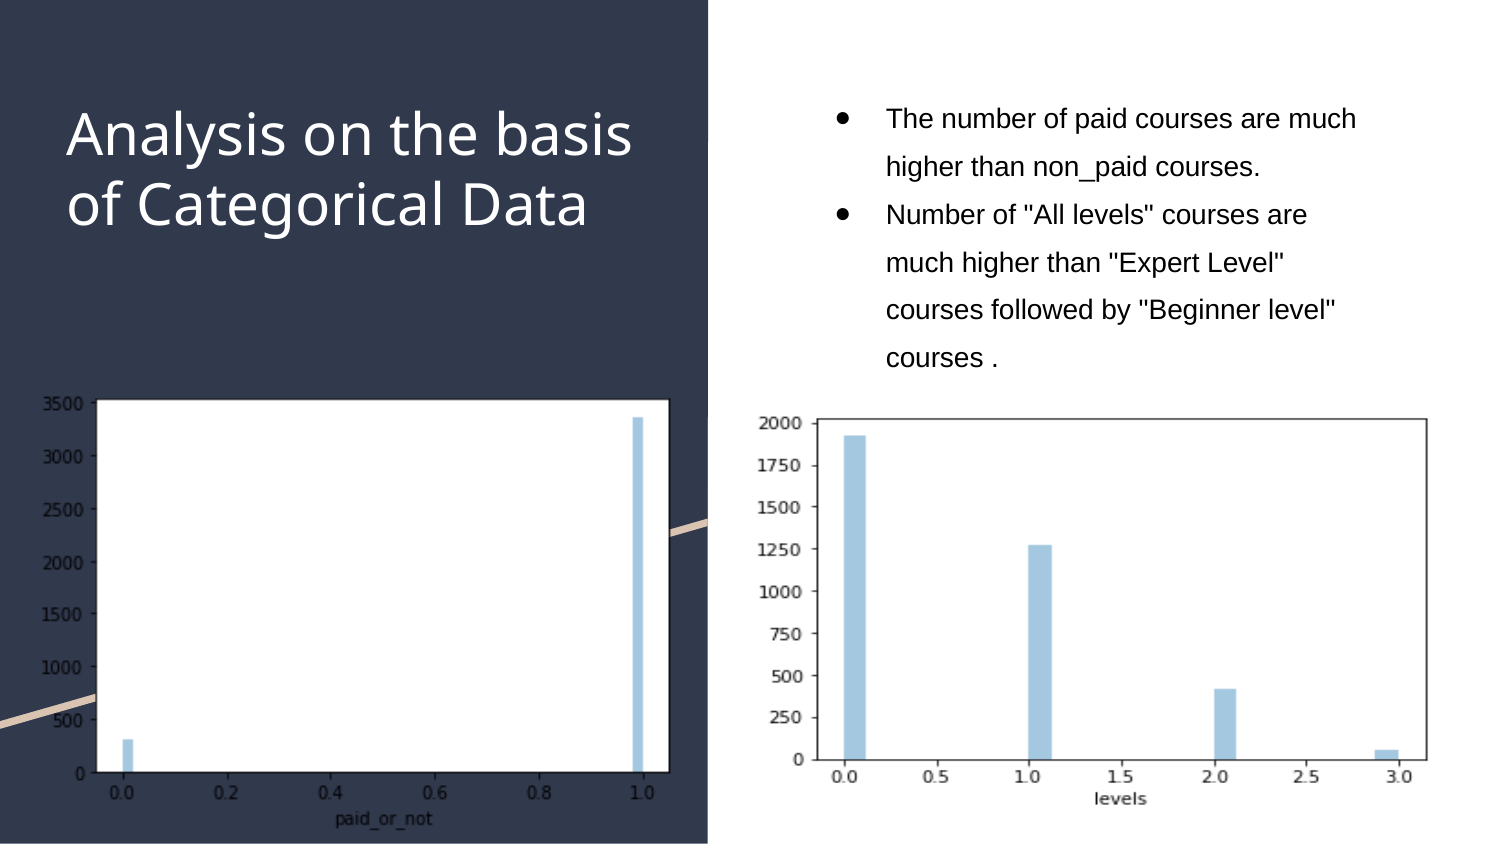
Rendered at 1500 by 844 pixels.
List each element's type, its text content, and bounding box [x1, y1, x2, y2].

title Analysis on the basis of Categorical Data [51, 82, 660, 384]
picture [29, 385, 682, 840]
list The number of paid courses are much higher than non_paid courses. Number of "All levels" courses are much higher than "Expert Level" courses followed by "Beginner level" courses . [750, 71, 1434, 404]
picture [744, 405, 1439, 819]
